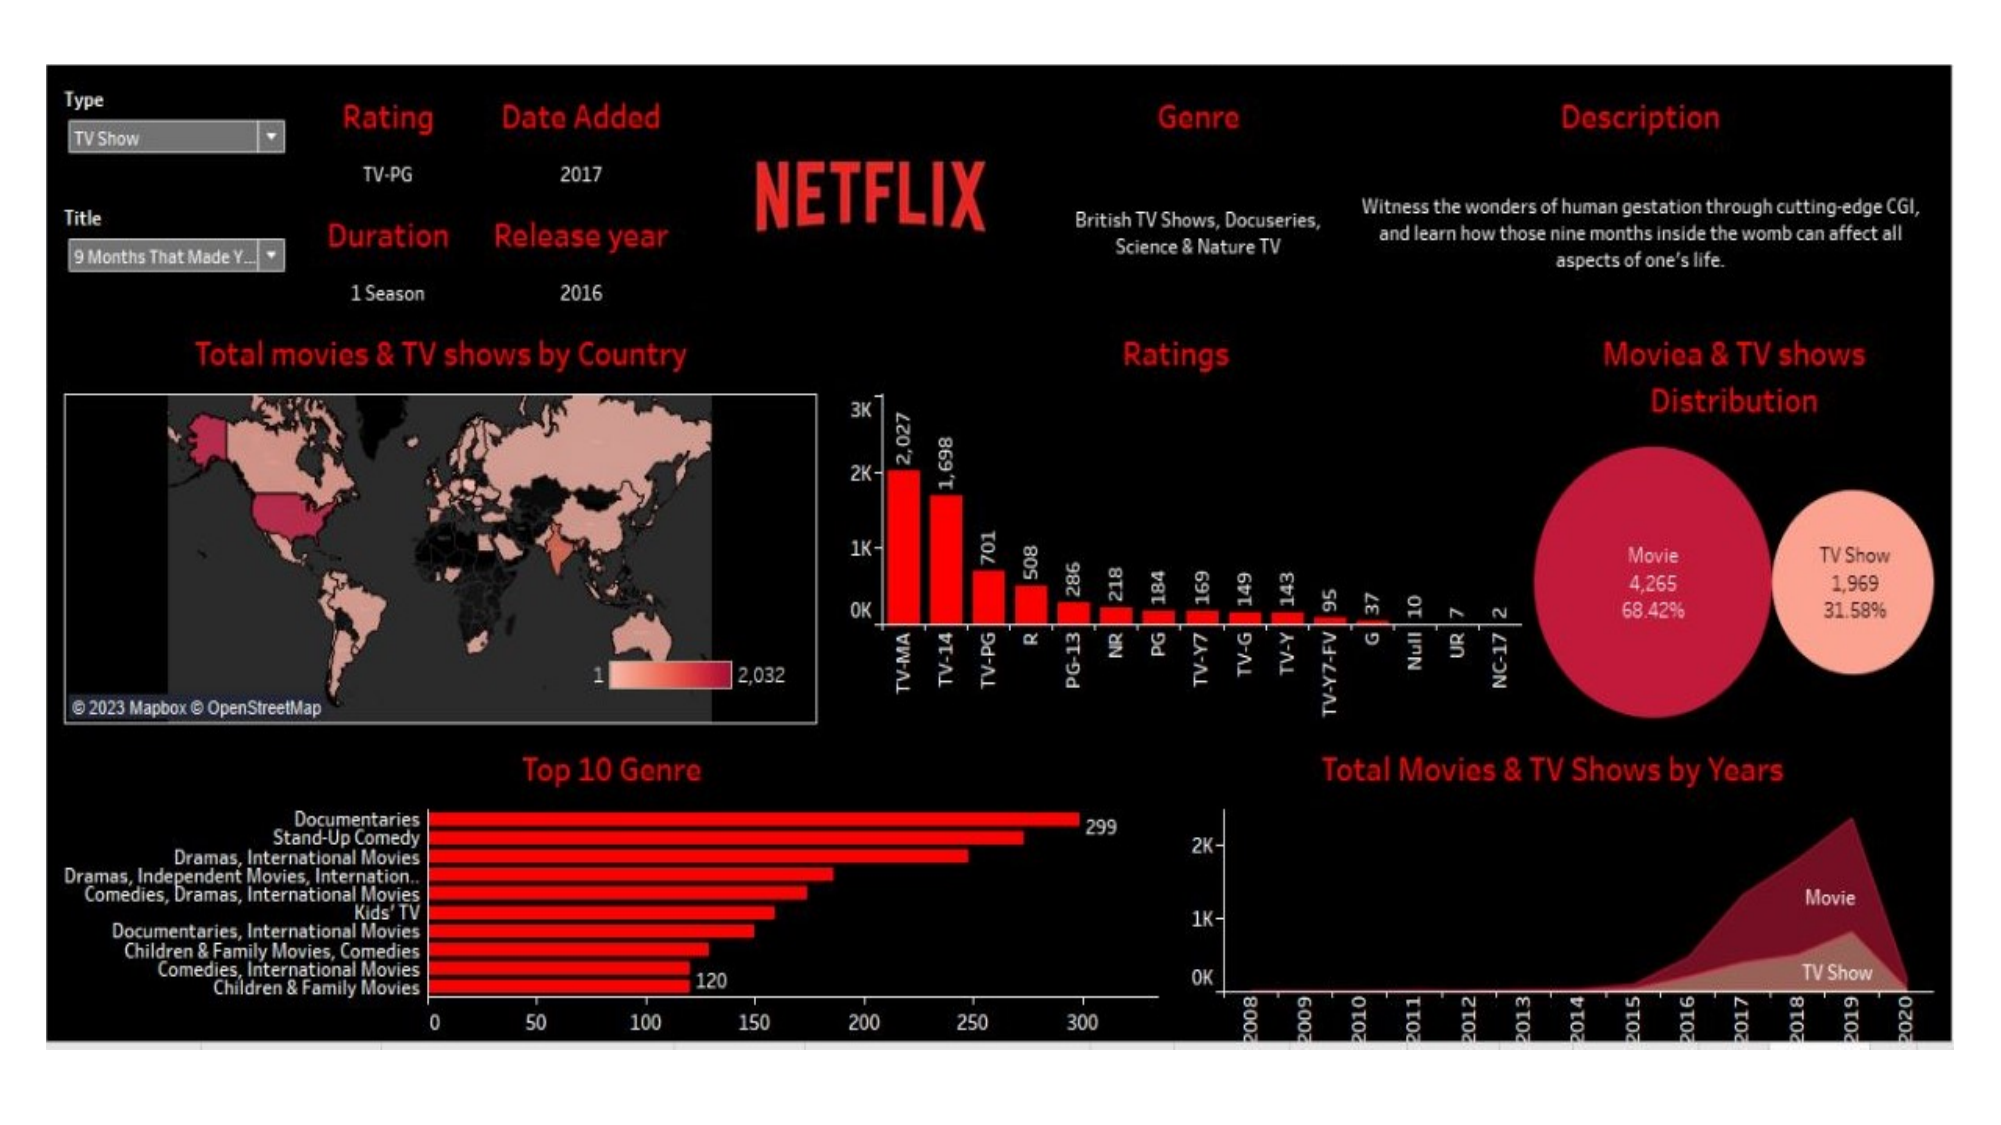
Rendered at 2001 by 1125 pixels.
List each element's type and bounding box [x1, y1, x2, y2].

picture [46, 64, 1954, 1050]
